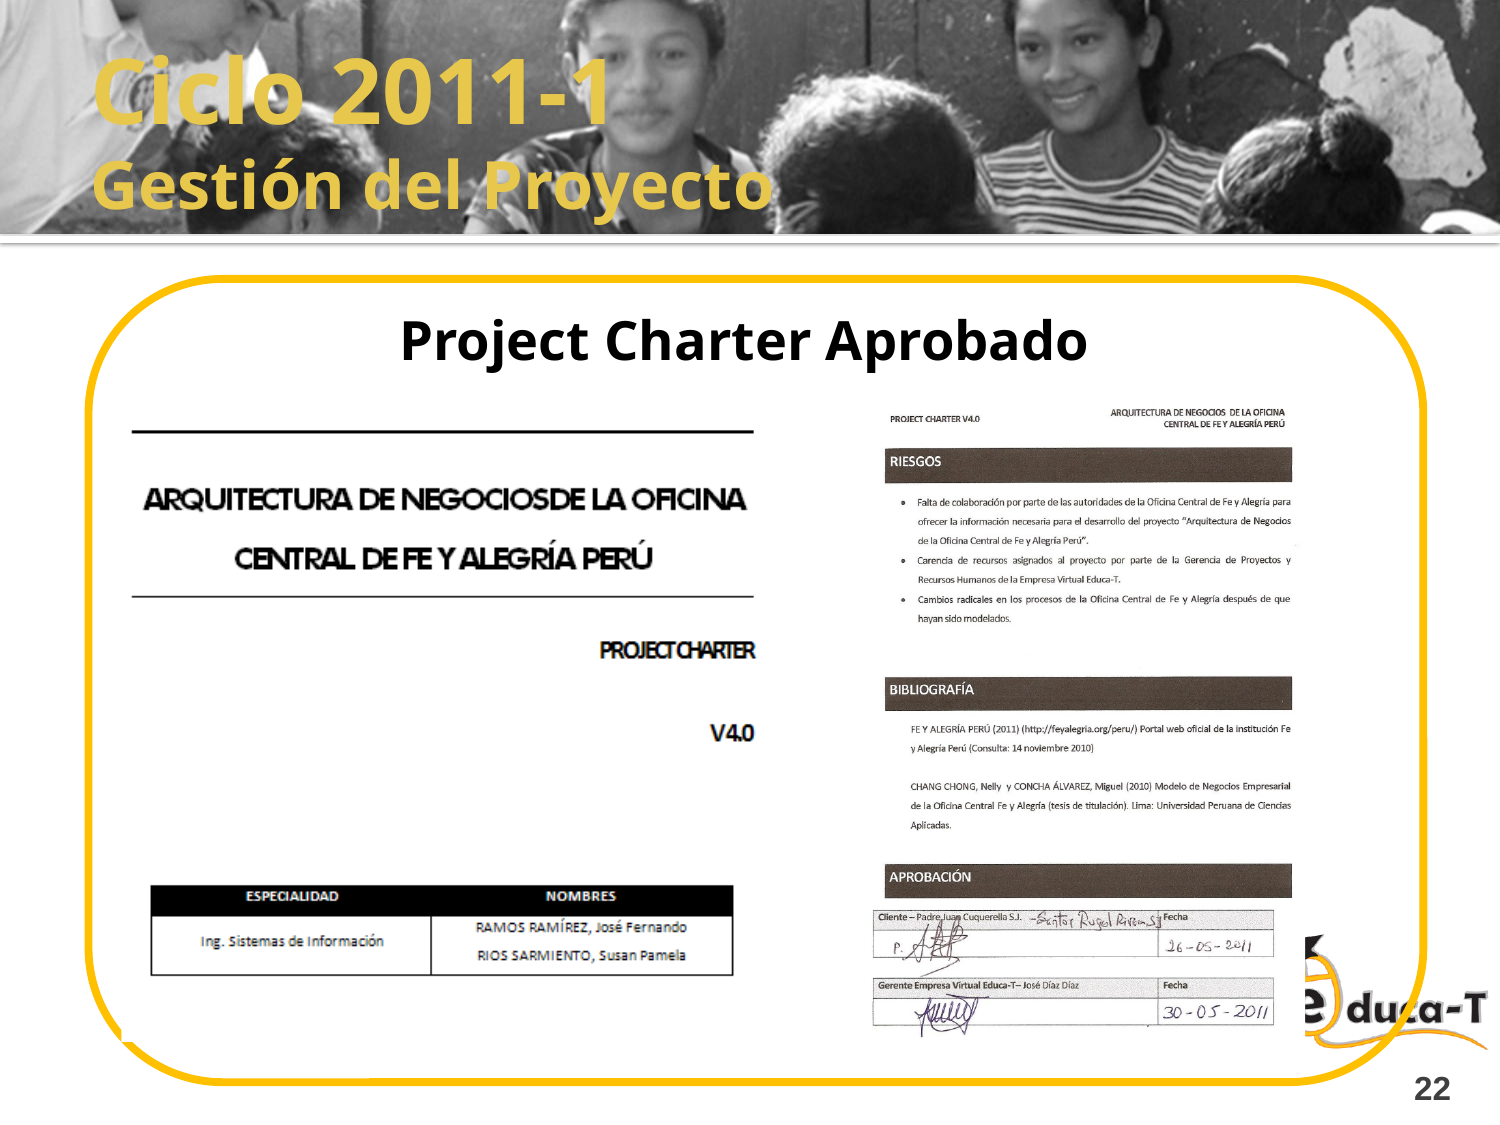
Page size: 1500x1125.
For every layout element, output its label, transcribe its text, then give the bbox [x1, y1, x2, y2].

title Ciclo 2011-1 Gestión del Proyecto [75, 25, 1425, 231]
picture [121, 373, 775, 1042]
picture [1373, 925, 1489, 1059]
slide_number 22 [1345, 1062, 1467, 1108]
text_box [84, 274, 1428, 1087]
picture [0, 0, 1500, 234]
picture [867, 396, 1306, 1059]
